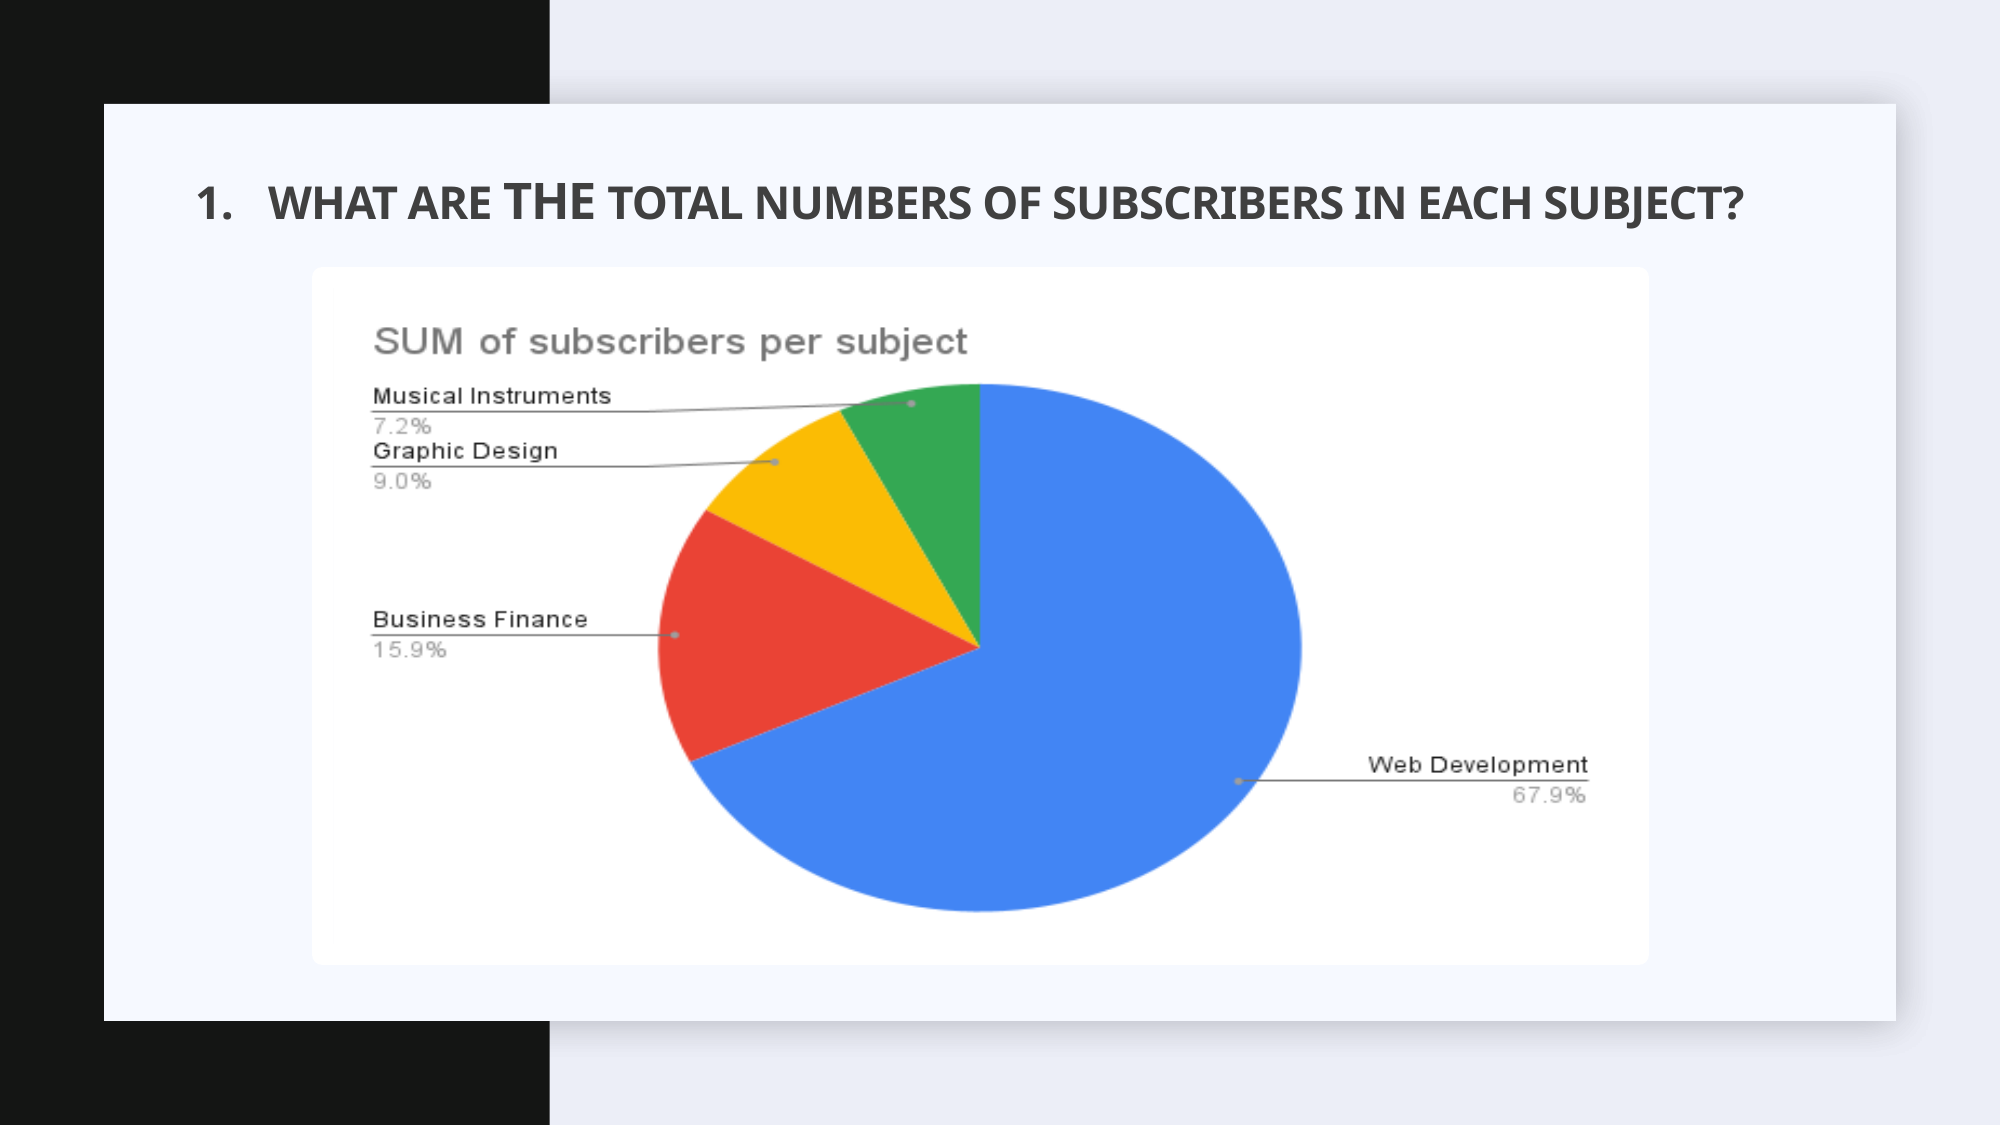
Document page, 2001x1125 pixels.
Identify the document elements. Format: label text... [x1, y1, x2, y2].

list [331, 287, 1629, 945]
title What are the total numbers of subscribers in each subject? [180, 154, 1830, 251]
